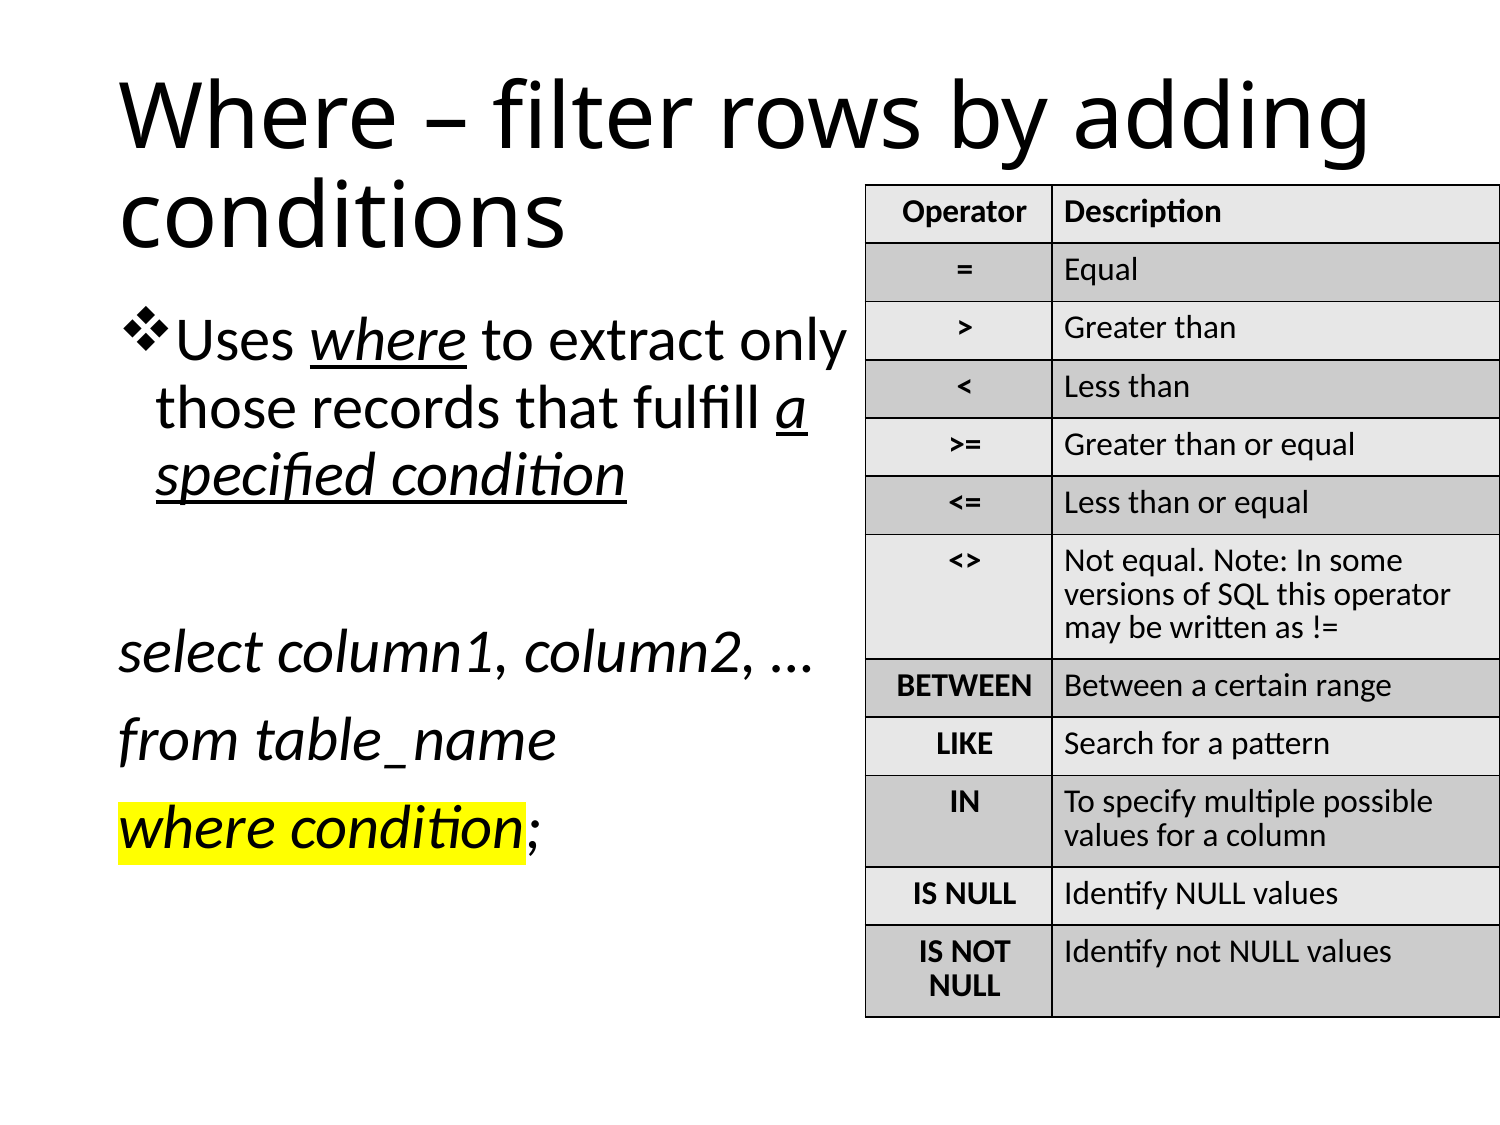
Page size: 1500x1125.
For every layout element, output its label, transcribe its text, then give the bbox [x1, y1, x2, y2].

table_cell IS NULL [866, 868, 1051, 924]
table_cell Identify NULL values [1053, 868, 1499, 924]
table_cell Identify not NULL values [1053, 926, 1499, 1016]
table_cell To specify multiple possible values for a column [1053, 776, 1499, 866]
table_cell Greater than [1053, 302, 1499, 359]
table_cell < [866, 361, 1051, 417]
table_cell Between a certain range [1053, 660, 1499, 716]
table_cell <= [866, 477, 1051, 534]
table_header Description [1053, 186, 1499, 242]
table_cell IN [866, 776, 1051, 866]
table_cell <> [866, 535, 1051, 658]
table_cell > [866, 302, 1051, 359]
table_cell Equal [1053, 244, 1499, 301]
table_cell Greater than or equal [1053, 419, 1499, 475]
table_header Operator [866, 186, 1051, 242]
table_cell BETWEEN [866, 660, 1051, 716]
table_cell Less than or equal [1053, 477, 1499, 534]
title Where – filter rows by adding conditions [103, 59, 1397, 278]
table_cell >= [866, 419, 1051, 475]
table_cell Not equal. Note: In some versions of SQL this operator may be written as != [1053, 535, 1499, 658]
table_cell LIKE [866, 718, 1051, 775]
table_cell IS NOT NULL [866, 926, 1051, 1016]
list Uses where to extract only those records that fulfill a specified condition select column1, column2, … from table_name where condition; [103, 299, 865, 1014]
table_cell Less than [1053, 361, 1499, 417]
table_cell Search for a pattern [1053, 718, 1499, 775]
table_cell = [866, 244, 1051, 301]
